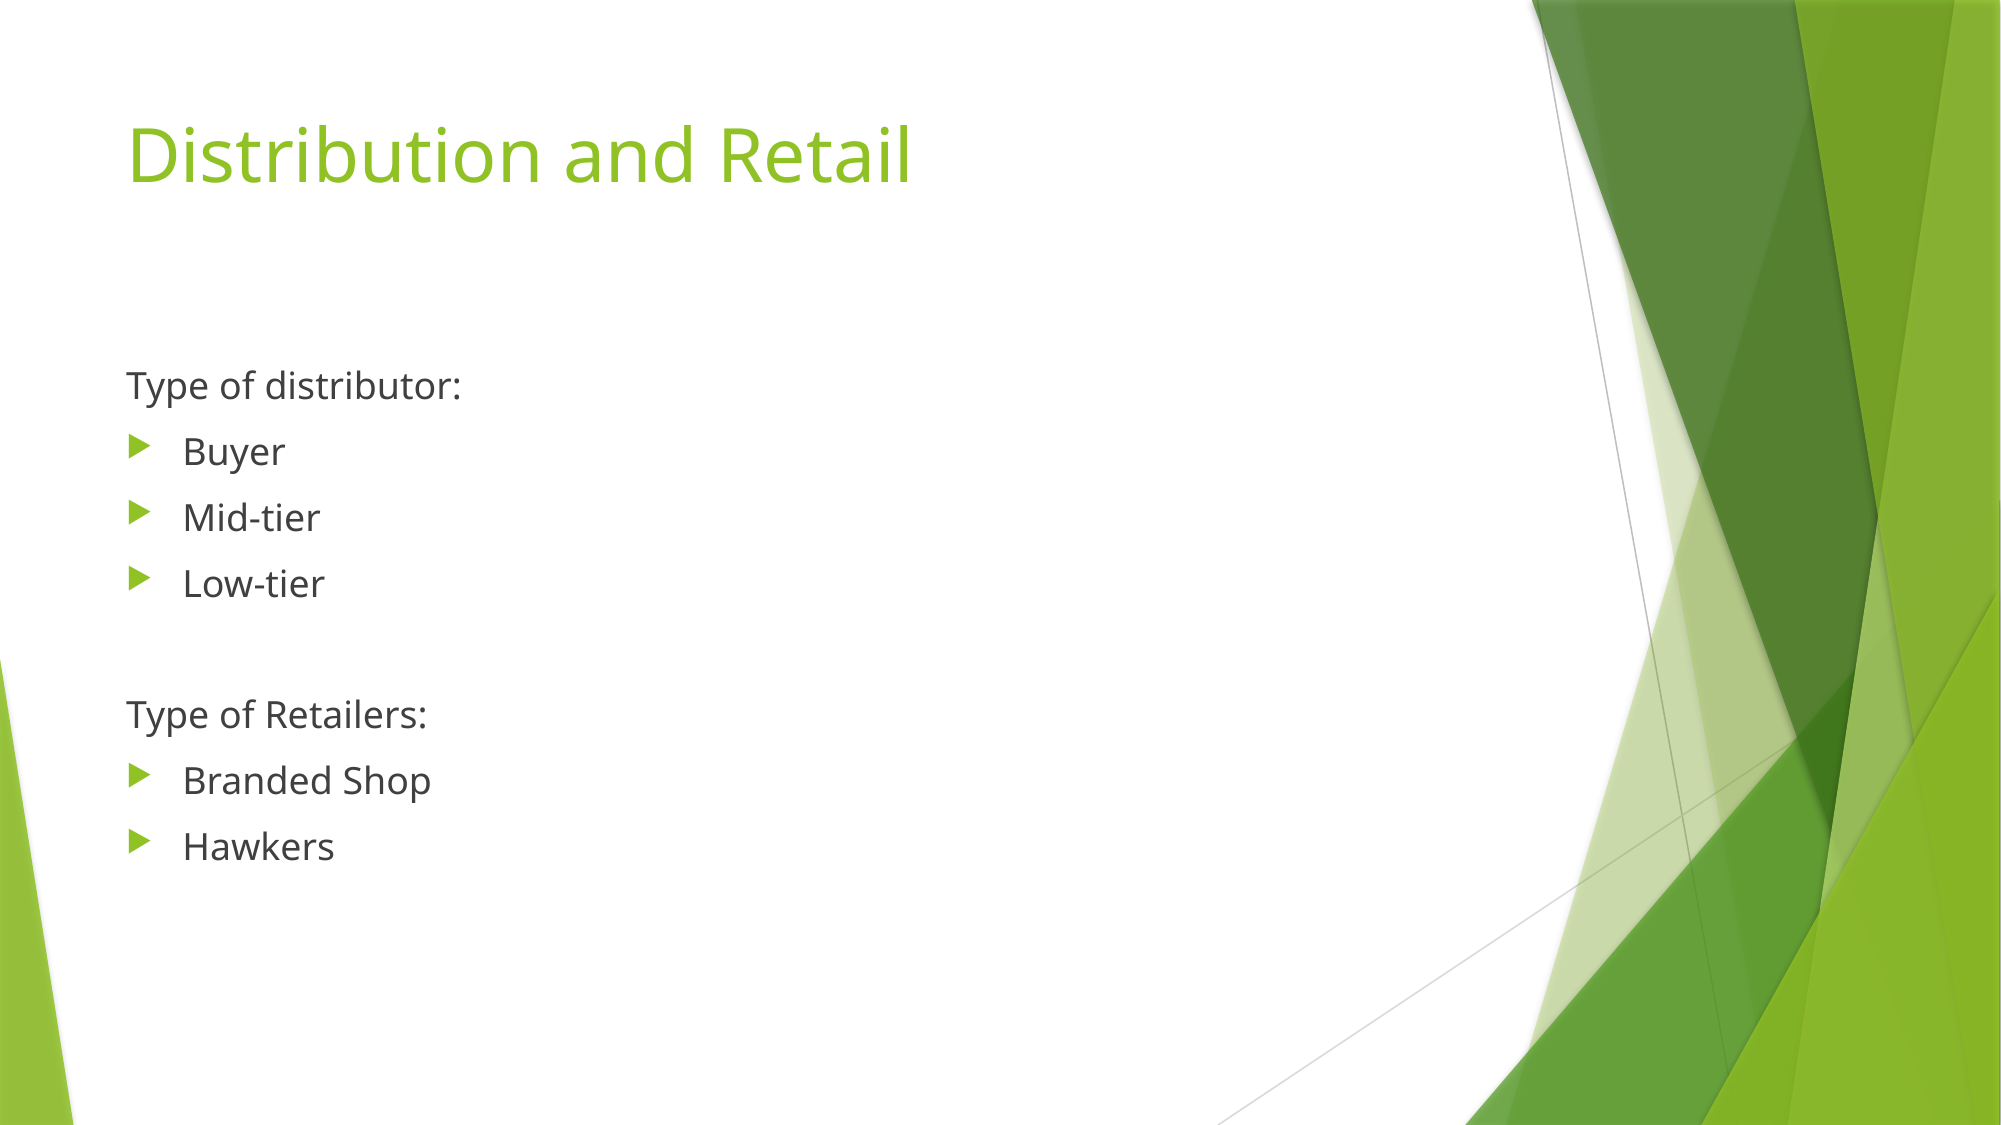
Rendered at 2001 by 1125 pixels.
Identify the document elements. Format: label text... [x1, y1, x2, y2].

title Distribution and Retail [111, 99, 1522, 317]
list Type of distributor: Buyer Mid-tier Low-tier Type of Retailers: Branded Shop Hawkers [111, 354, 1522, 992]
